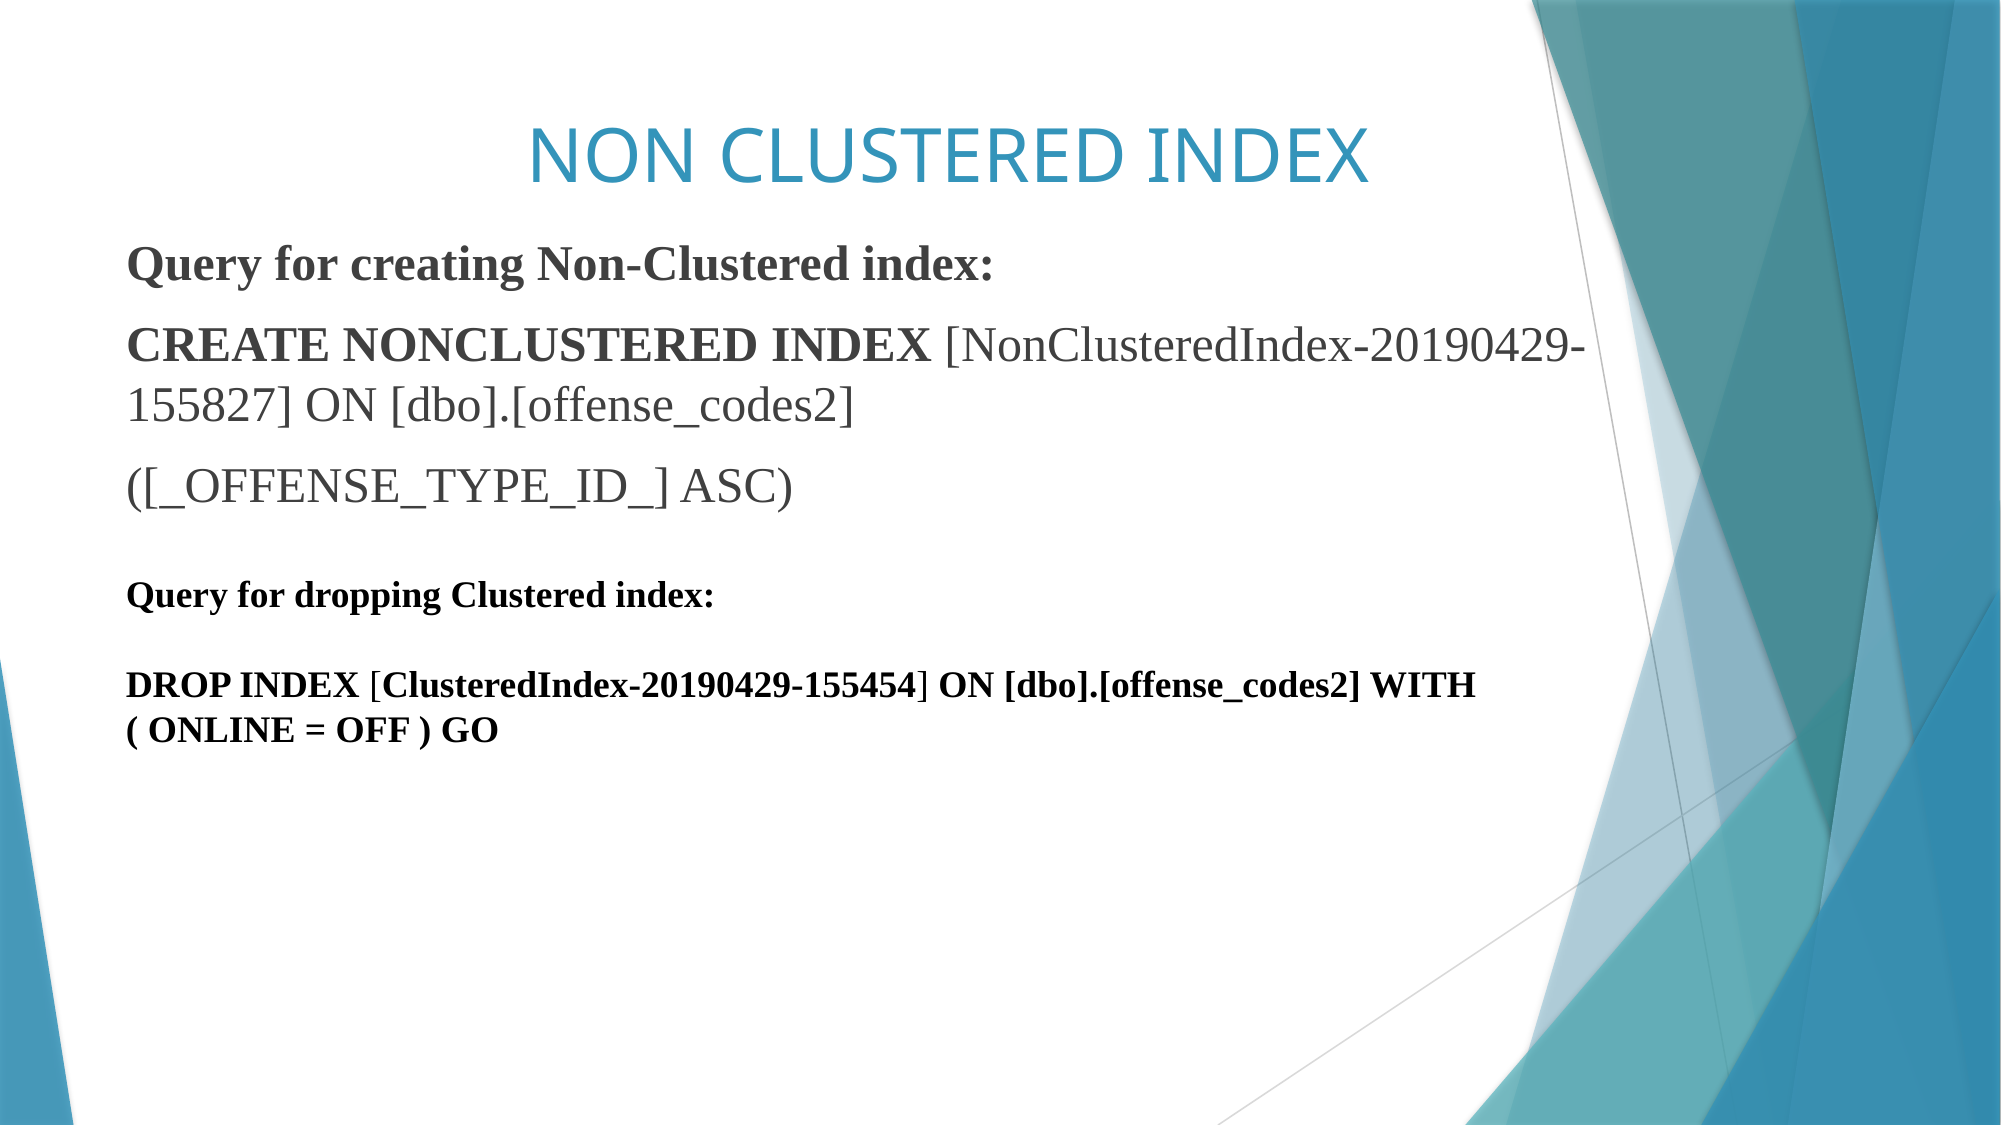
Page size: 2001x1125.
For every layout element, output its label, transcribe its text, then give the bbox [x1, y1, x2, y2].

title NON CLUSTERED INDEX [111, 99, 1786, 224]
text_box Query for dropping Clustered index: DROP INDEX [ClusteredIndex-20190429-155454] ON [dbo].[offense_codes2] WITH ( ONLINE = OFF ) GO [111, 562, 1671, 893]
list Query for creating Non-Clustered index: CREATE NONCLUSTERED INDEX [NonClusteredIndex-20190429-155827] ON [dbo].[offense_codes2] ([_OFFENSE_TYPE_ID_] ASC) [111, 223, 1687, 675]
